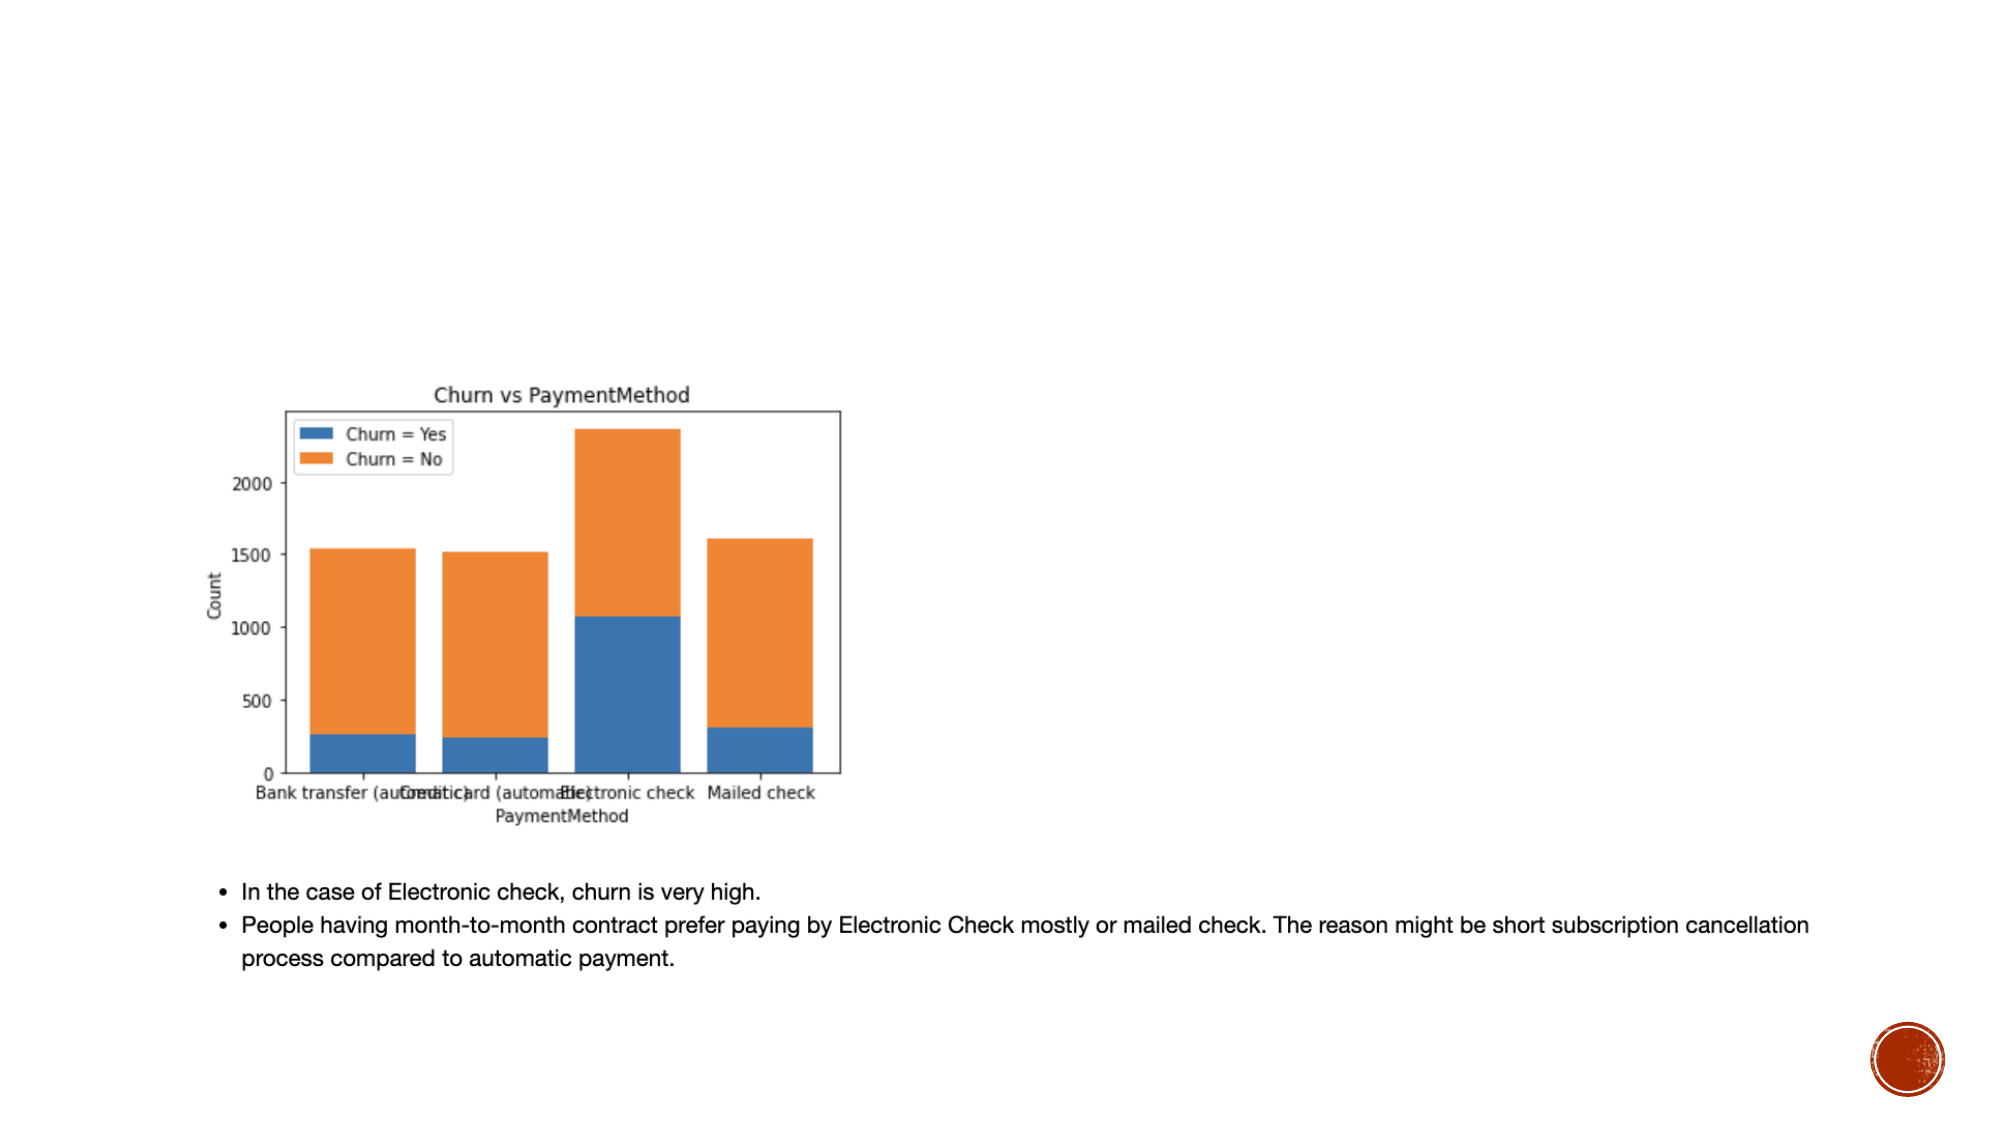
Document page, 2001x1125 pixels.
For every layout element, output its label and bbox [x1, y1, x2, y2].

list [176, 369, 1824, 991]
